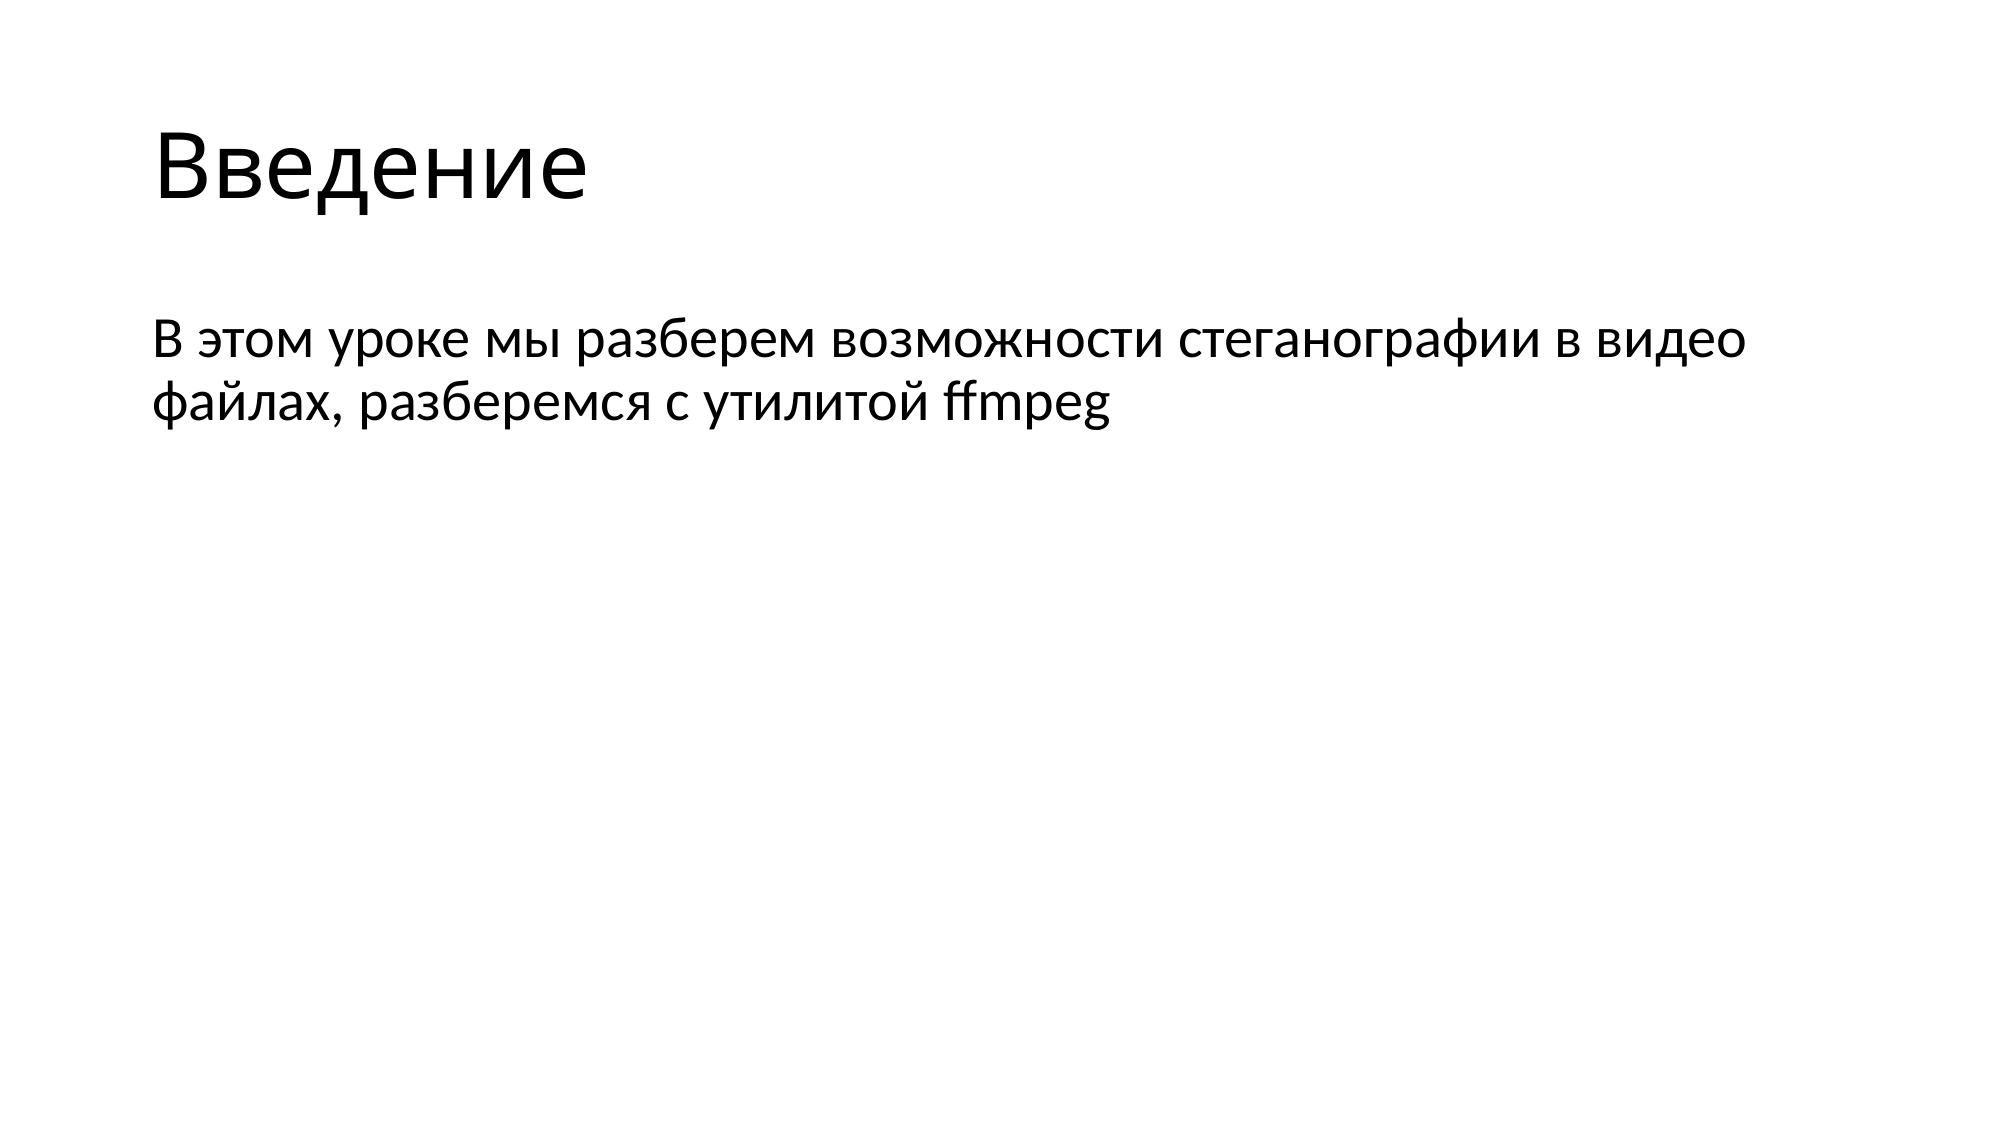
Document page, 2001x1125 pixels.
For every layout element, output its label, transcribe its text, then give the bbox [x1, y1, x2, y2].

list В этом уроке мы разберем возможности стеганографии в видео файлах, разберемся с утилитой ffmpeg [137, 299, 1863, 1014]
title Введение [137, 59, 1863, 278]
